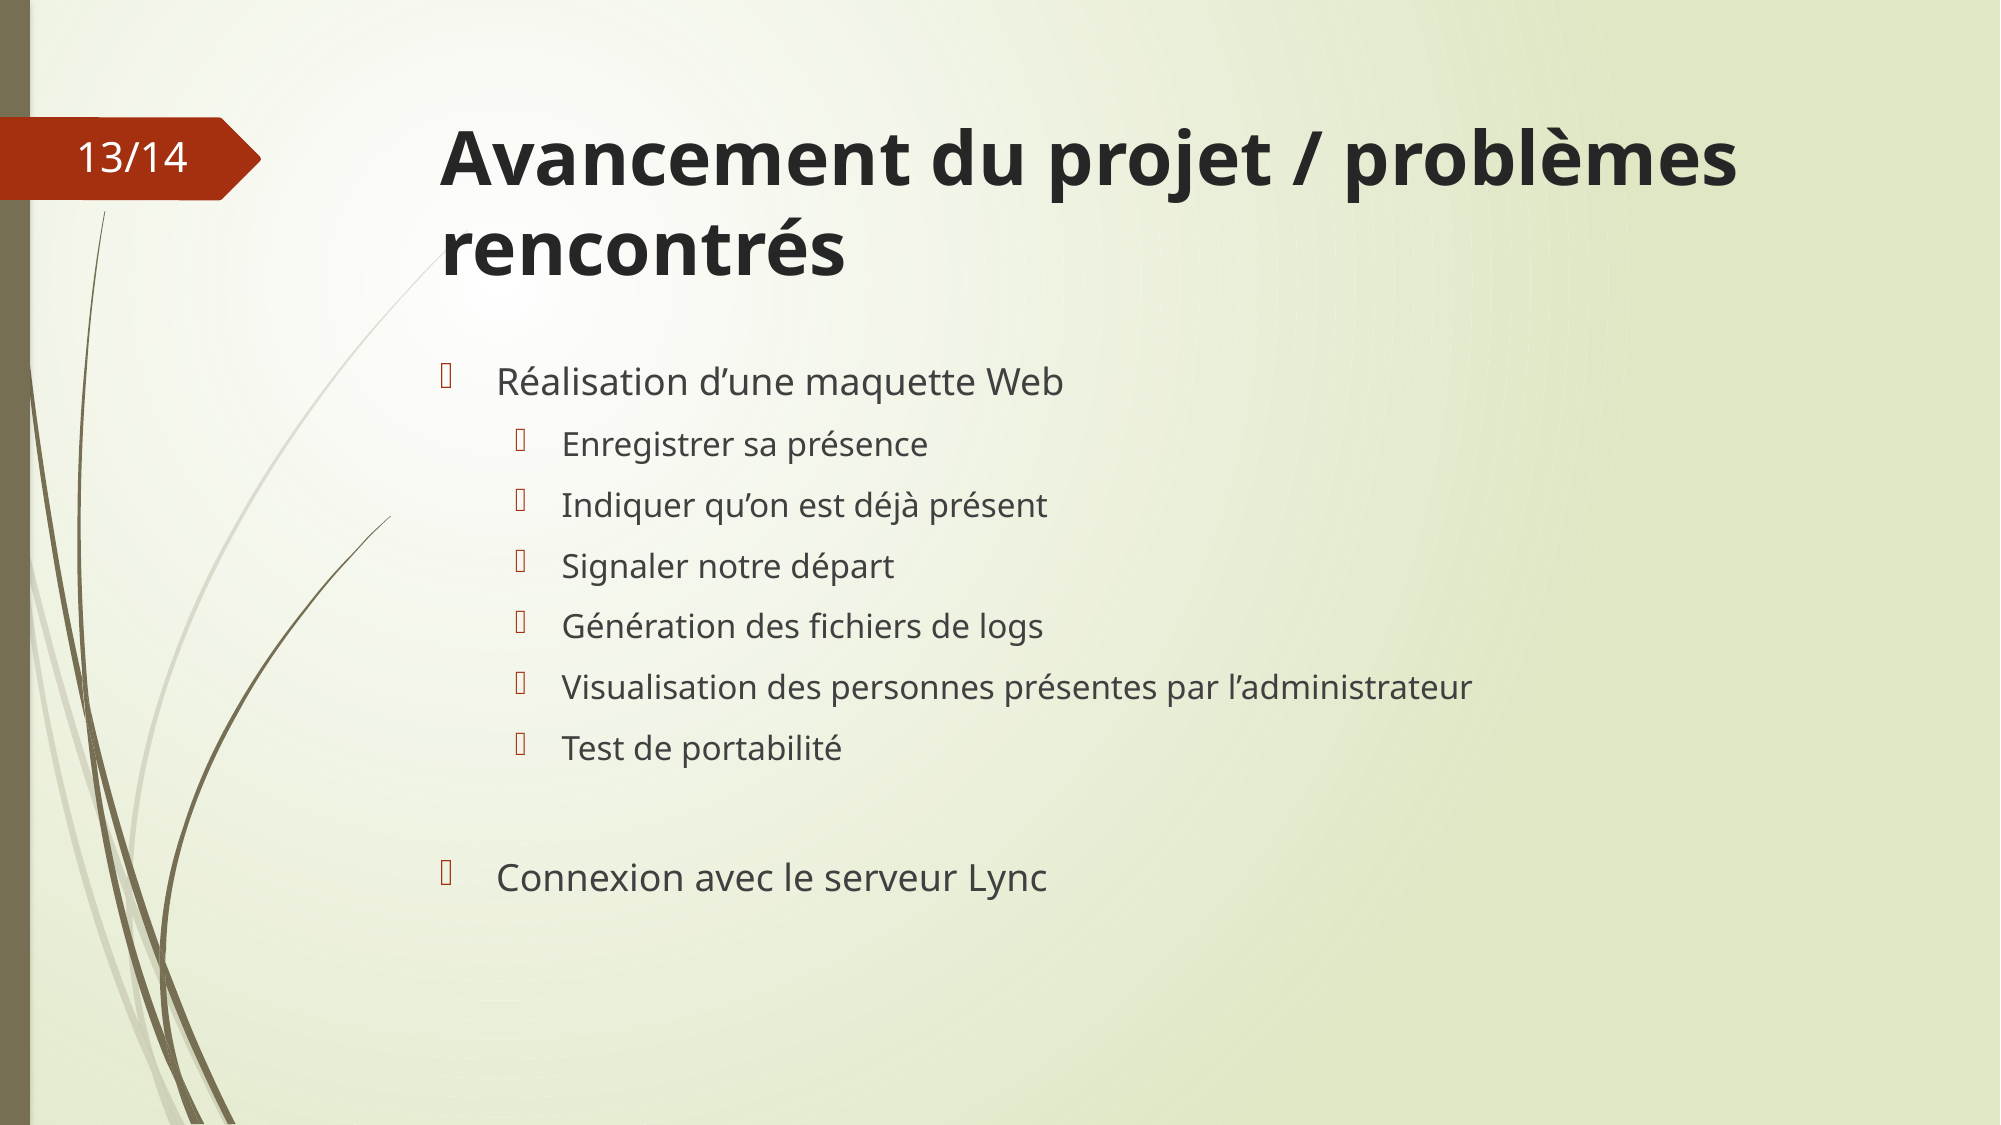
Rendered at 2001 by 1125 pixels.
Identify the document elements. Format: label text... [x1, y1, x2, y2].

title Avancement du projet / problèmes rencontrés [425, 102, 1888, 313]
slide_number 13/14 [52, 129, 203, 190]
list Réalisation d’une maquette Web Enregistrer sa présence Indiquer qu’on est déjà présent Signaler notre départ Génération des fichiers de logs Visualisation des personnes présentes par l’administrateur Test de portabilité Connexion avec le serveur Lync [424, 350, 1888, 970]
